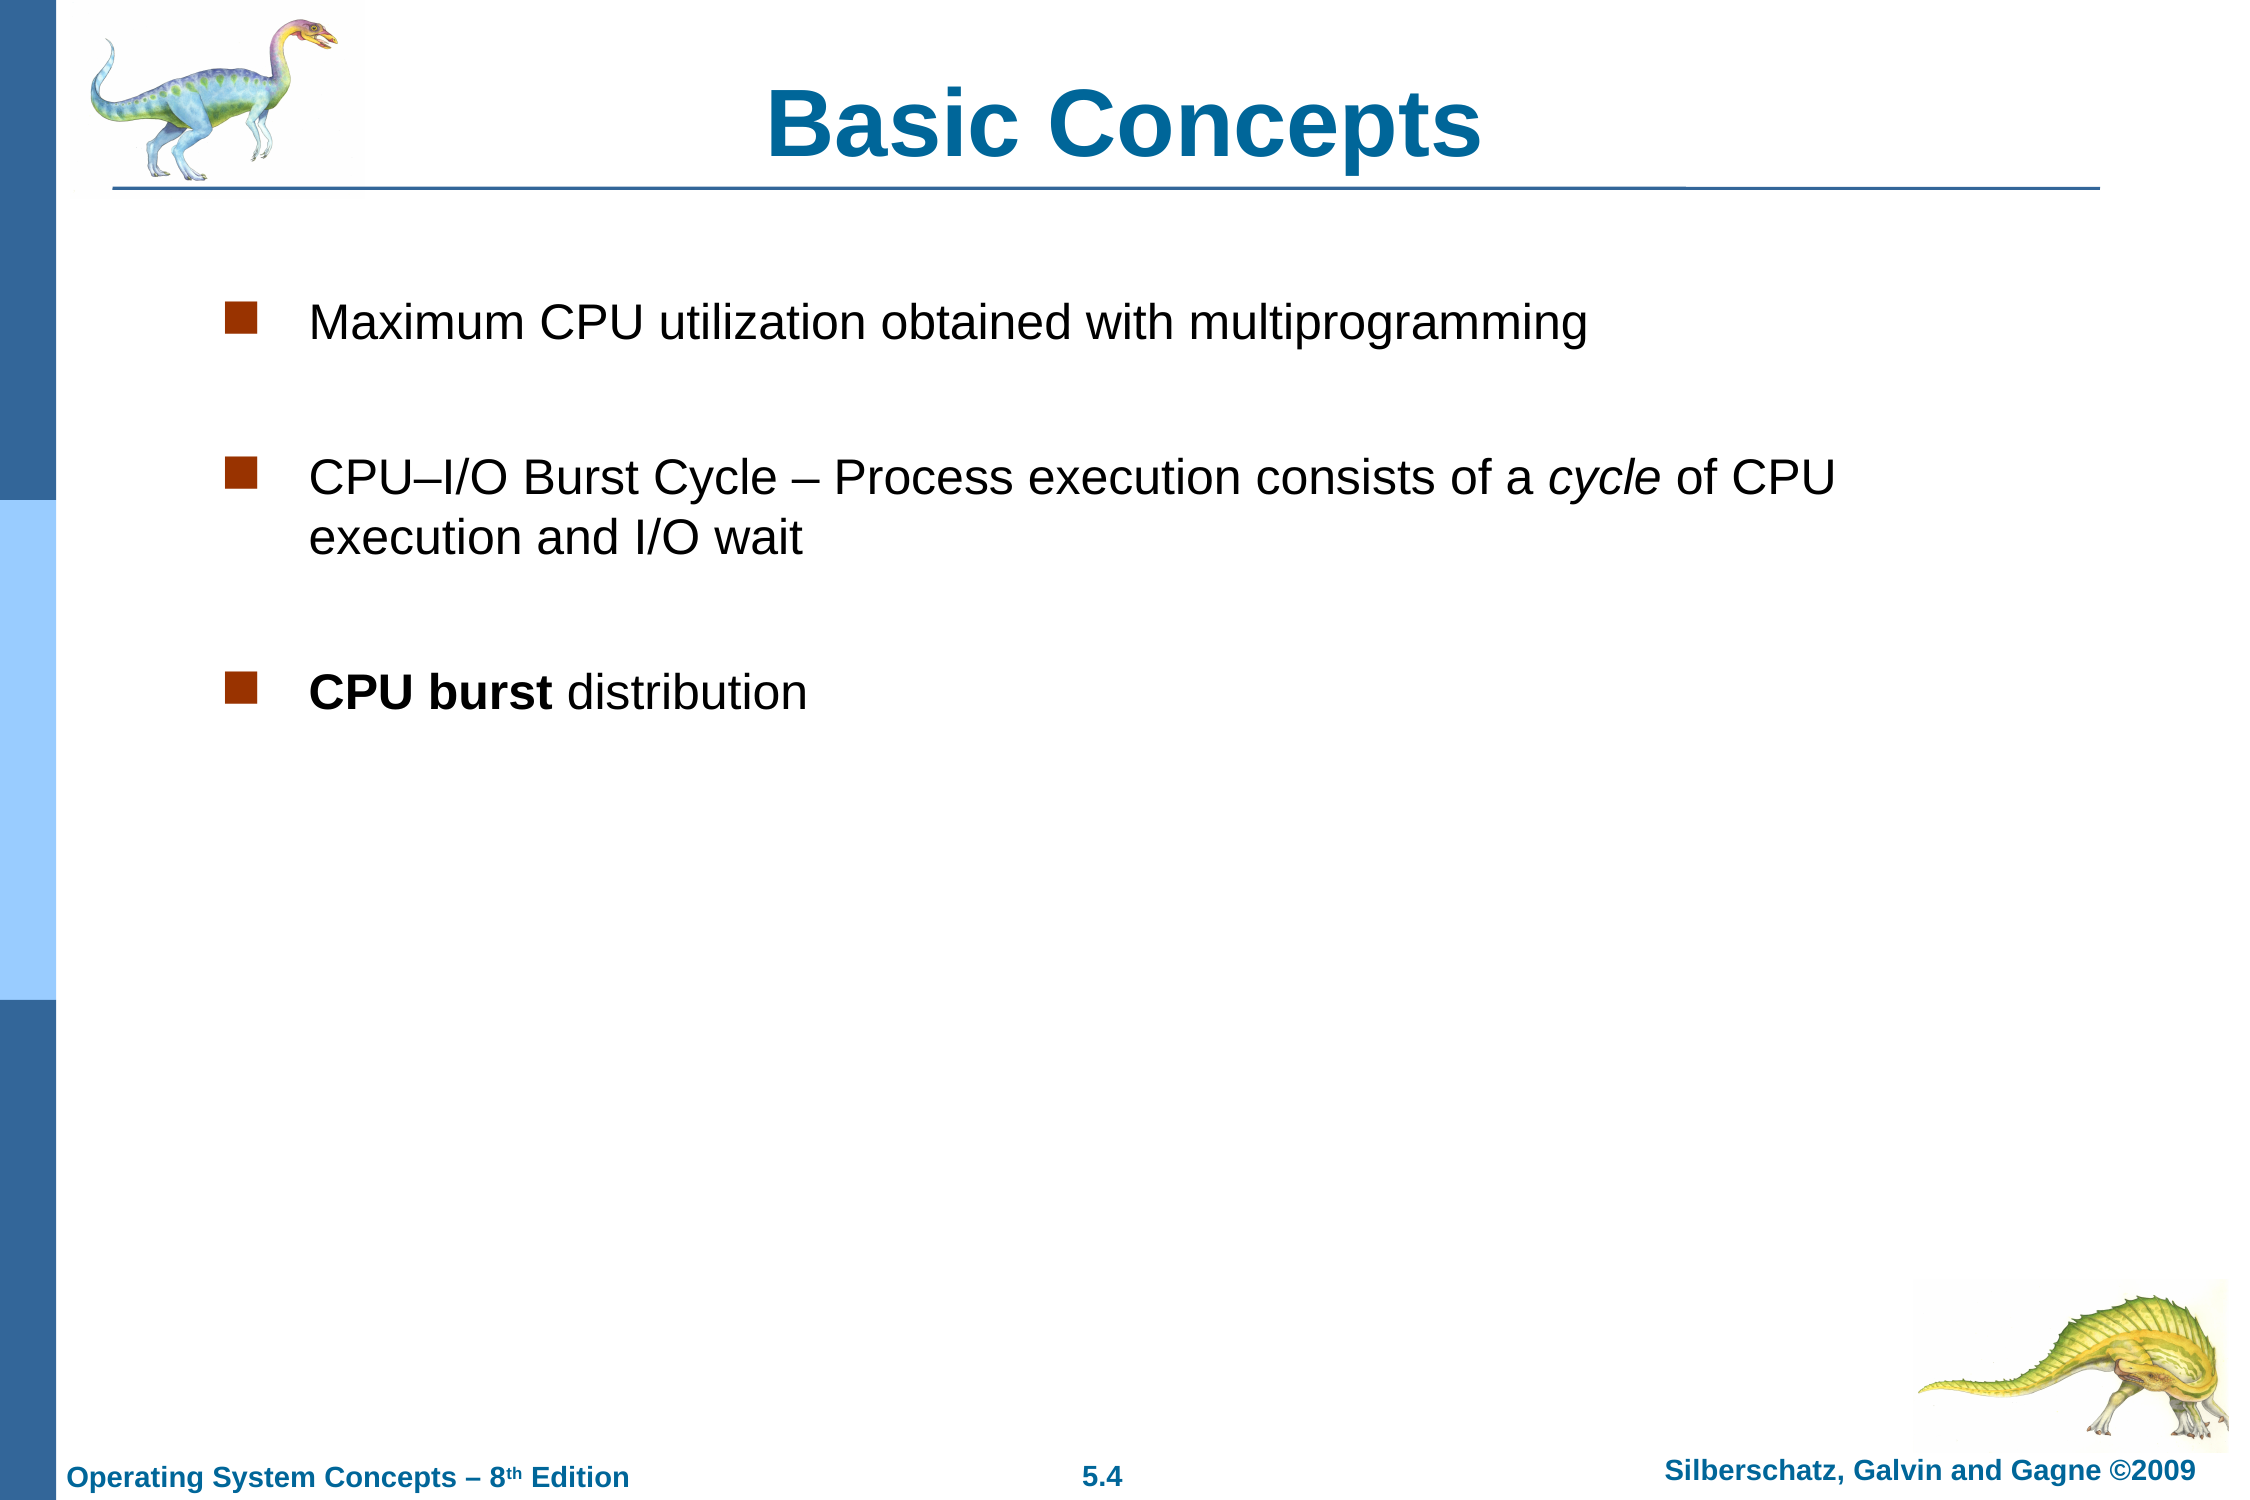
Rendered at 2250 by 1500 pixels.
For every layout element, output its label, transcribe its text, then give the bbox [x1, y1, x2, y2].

list Maximum CPU utilization obtained with multiprogramming CPU–I/O Burst Cycle – Process execution consists of a cycle of CPU execution and I/O wait CPU burst distribution [206, 278, 2017, 1030]
picture [1913, 1279, 2229, 1453]
title Basic Concepts [112, 60, 2138, 187]
picture [70, 0, 365, 199]
